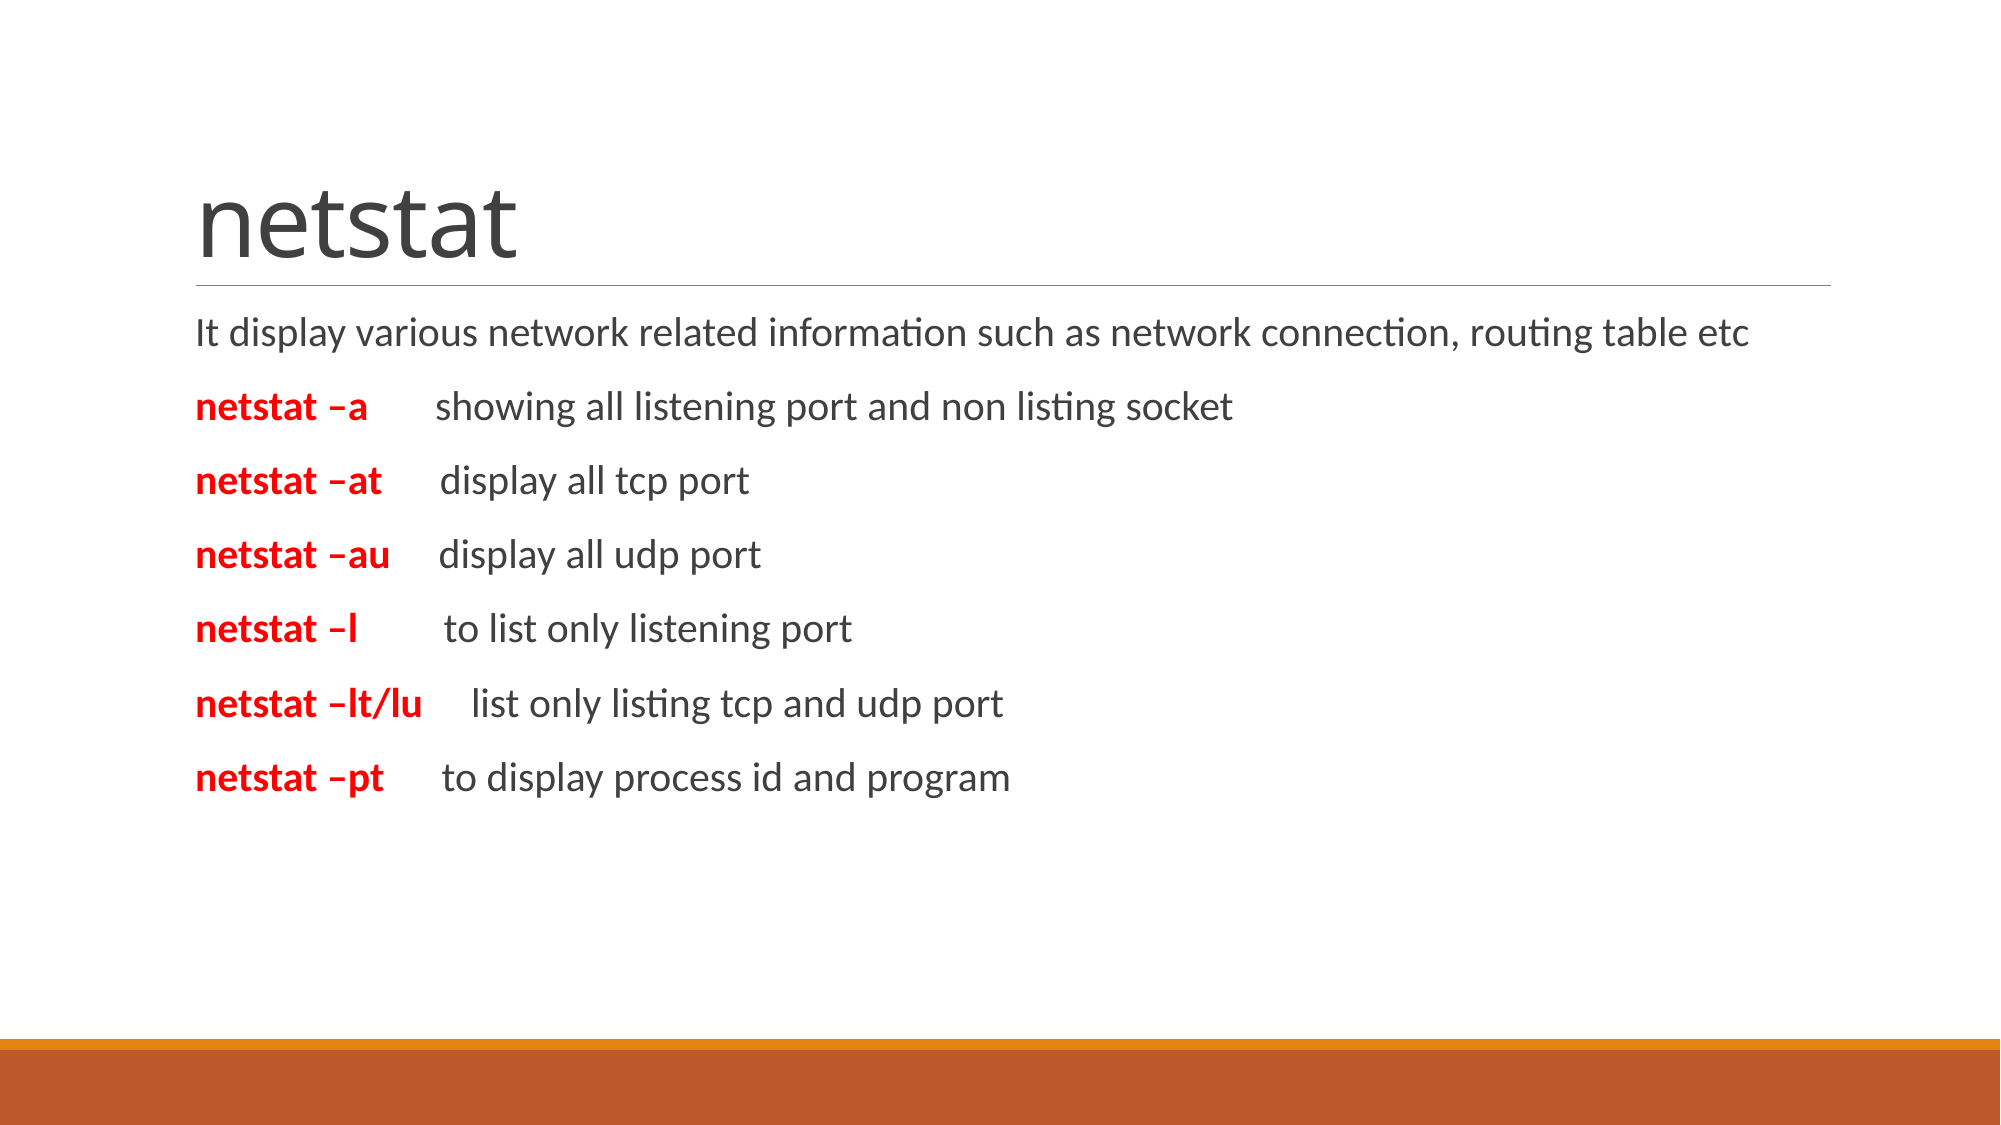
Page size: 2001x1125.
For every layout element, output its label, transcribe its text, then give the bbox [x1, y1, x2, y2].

list It display various network related information such as network connection, routing table etc netstat –a showing all listening port and non listing socket netstat –at display all tcp port netstat –au display all udp port netstat –l to list only listening port netstat –lt/lu list only listing tcp and udp port netstat –pt to display process id and program [180, 302, 1830, 963]
title netstat [180, 47, 1830, 285]
